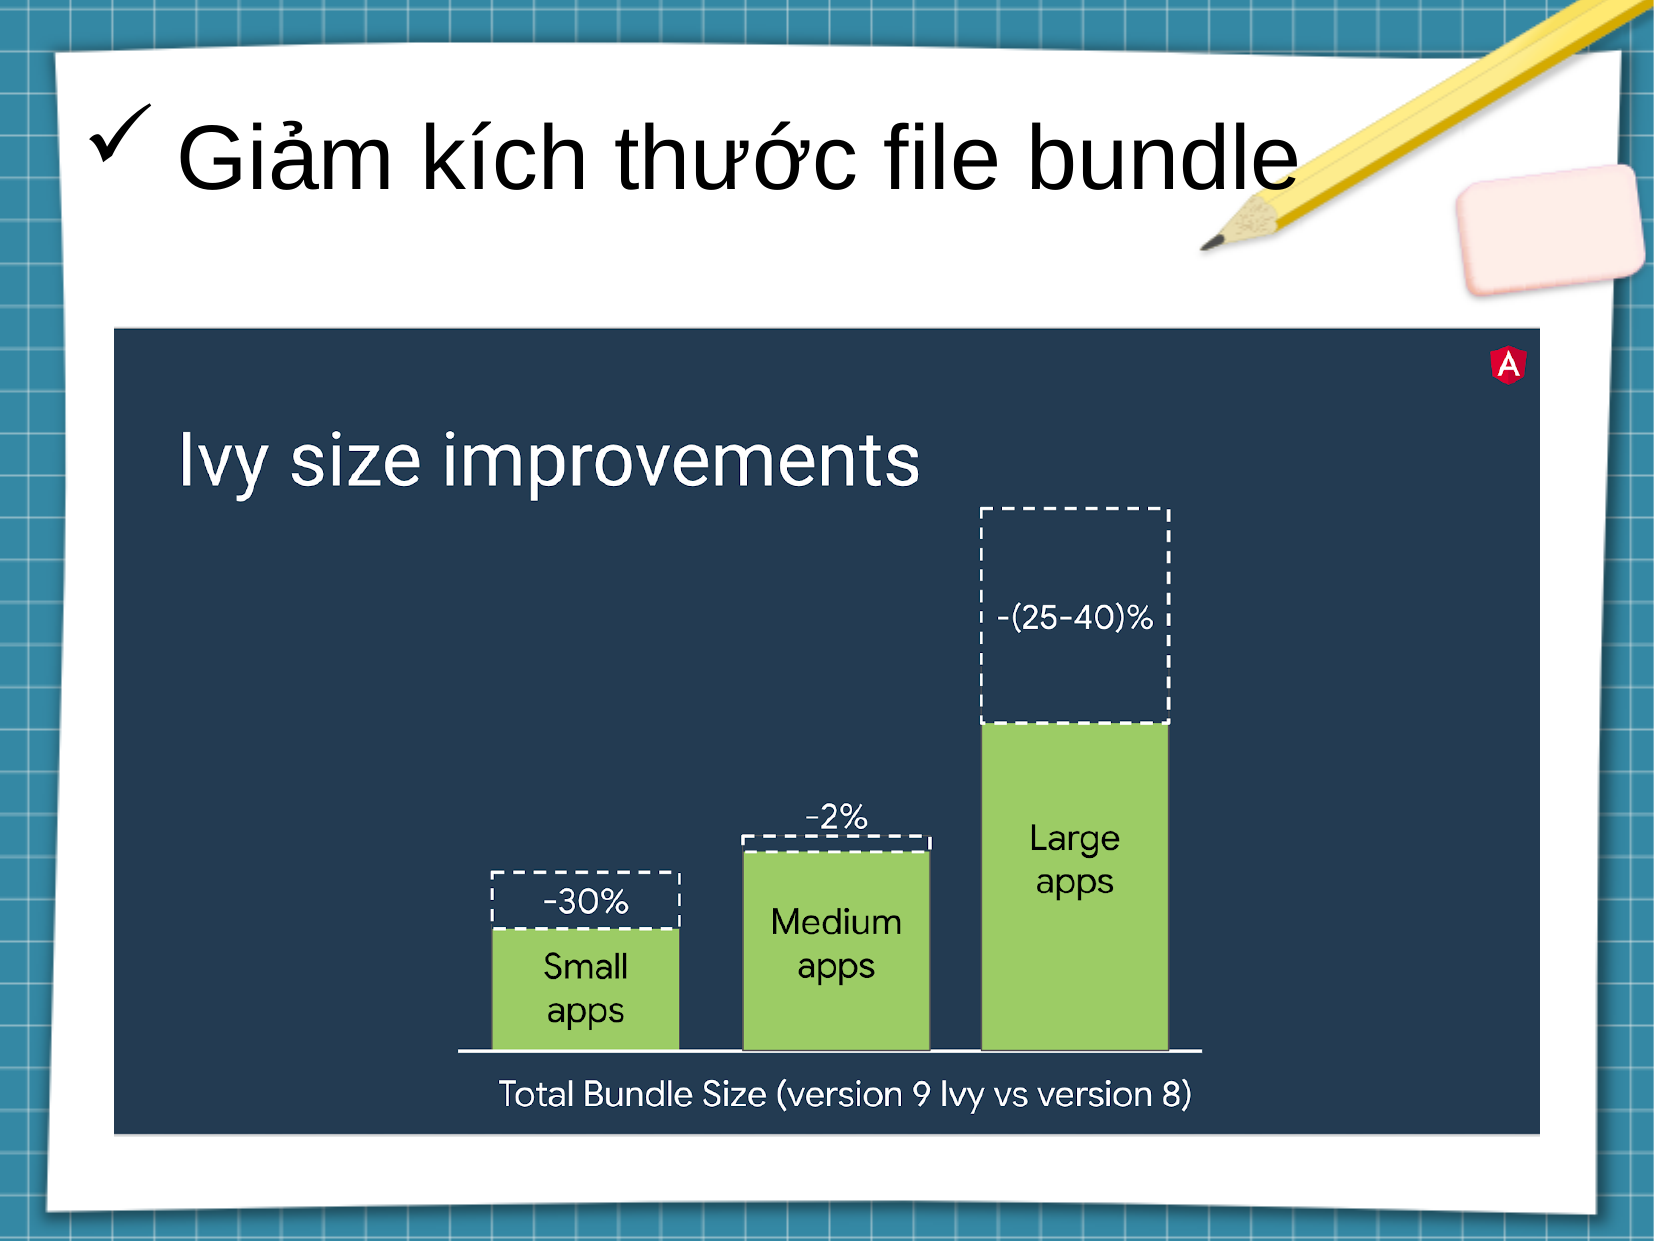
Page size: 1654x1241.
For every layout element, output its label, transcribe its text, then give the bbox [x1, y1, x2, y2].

picture [0, 0, 1654, 1241]
title Giảm kích thước file bundle [82, 49, 1571, 257]
